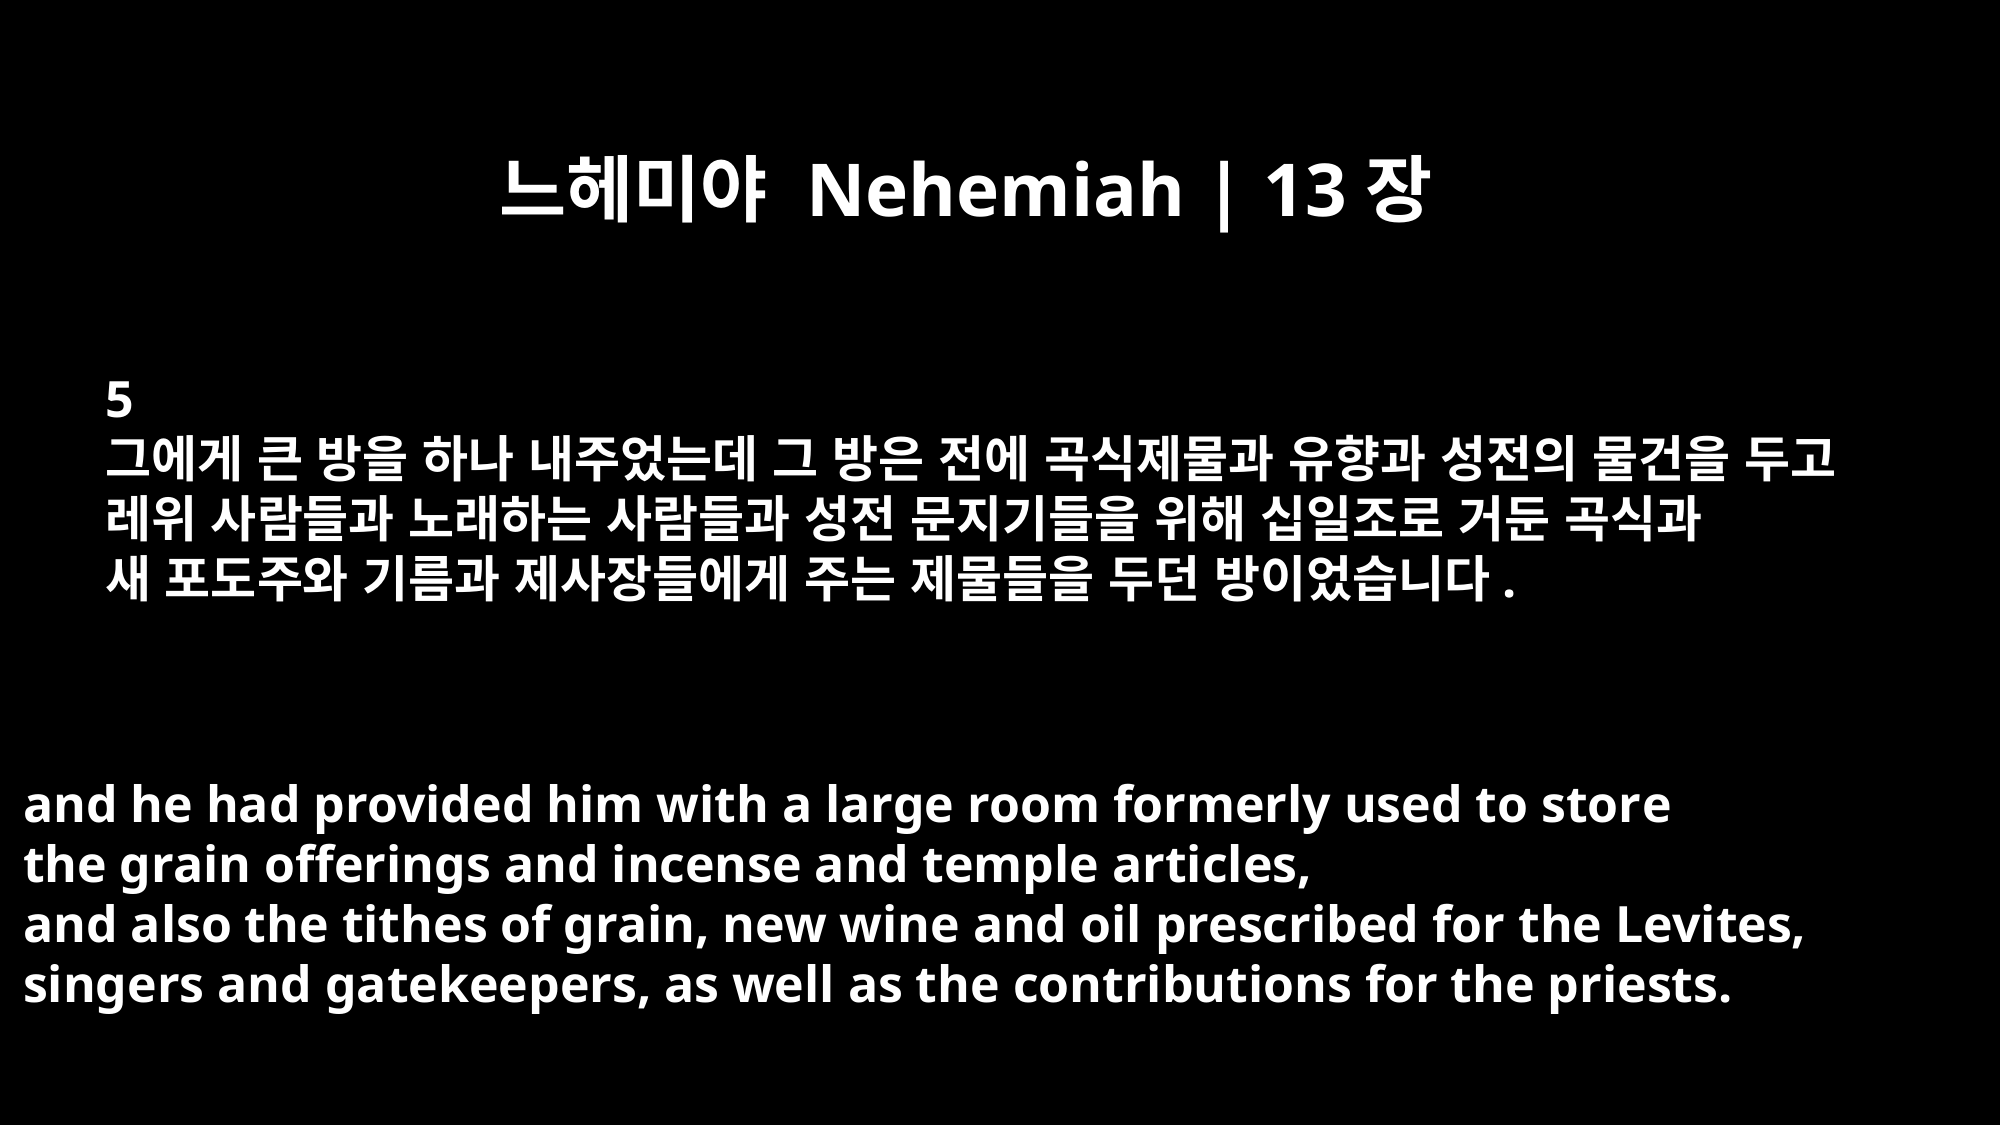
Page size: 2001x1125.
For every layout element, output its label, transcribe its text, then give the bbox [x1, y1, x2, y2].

text_box and he had provided him with a large room formerly used to store the grain offerings and incense and temple articles, and also the tithes of grain, new wine and oil prescribed for the Levites, singers and gatekeepers, as well as the contributions for the priests. [8, 764, 1835, 1020]
text_box 느헤미야 Nehemiah | 13장 [484, 136, 1448, 239]
text_box 5 그에게 큰 방을 하나 내주었는데 그 방은 전에 곡식제물과 유향과 성전의 물건을 두고 레위 사람들과 노래하는 사람들과 성전 문지기들을 위해 십일조로 거둔 곡식과 새 포도주와 기름과 제사장들에게 주는 제물들을 두던 방이었습니다. [90, 359, 1866, 615]
